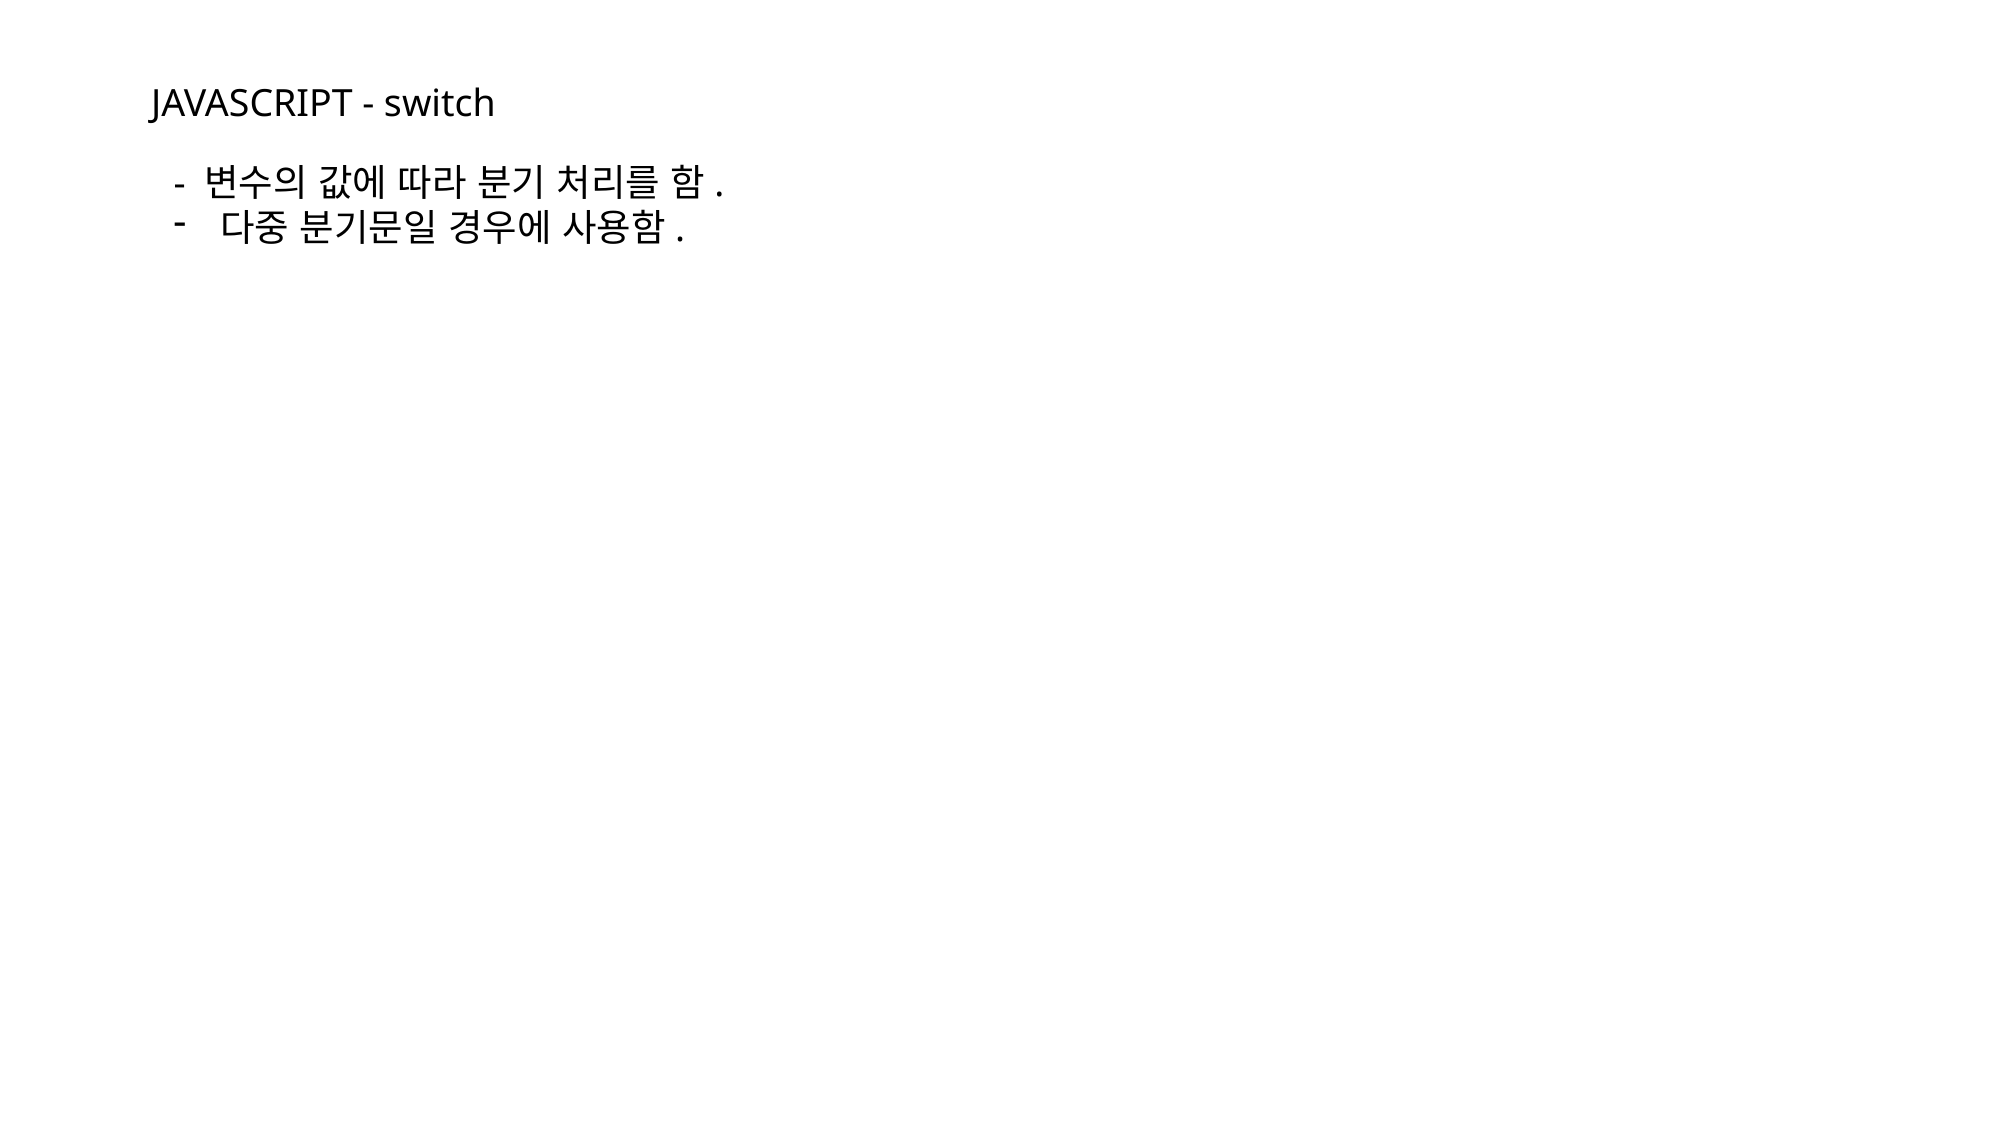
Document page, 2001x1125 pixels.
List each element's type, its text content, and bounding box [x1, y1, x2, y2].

text_box JAVASCRIPT - switch [136, 71, 512, 132]
text_box - 변수의 값에 따라 분기 처리를 함. 다중 분기문일 경우에 사용함. [158, 151, 749, 302]
